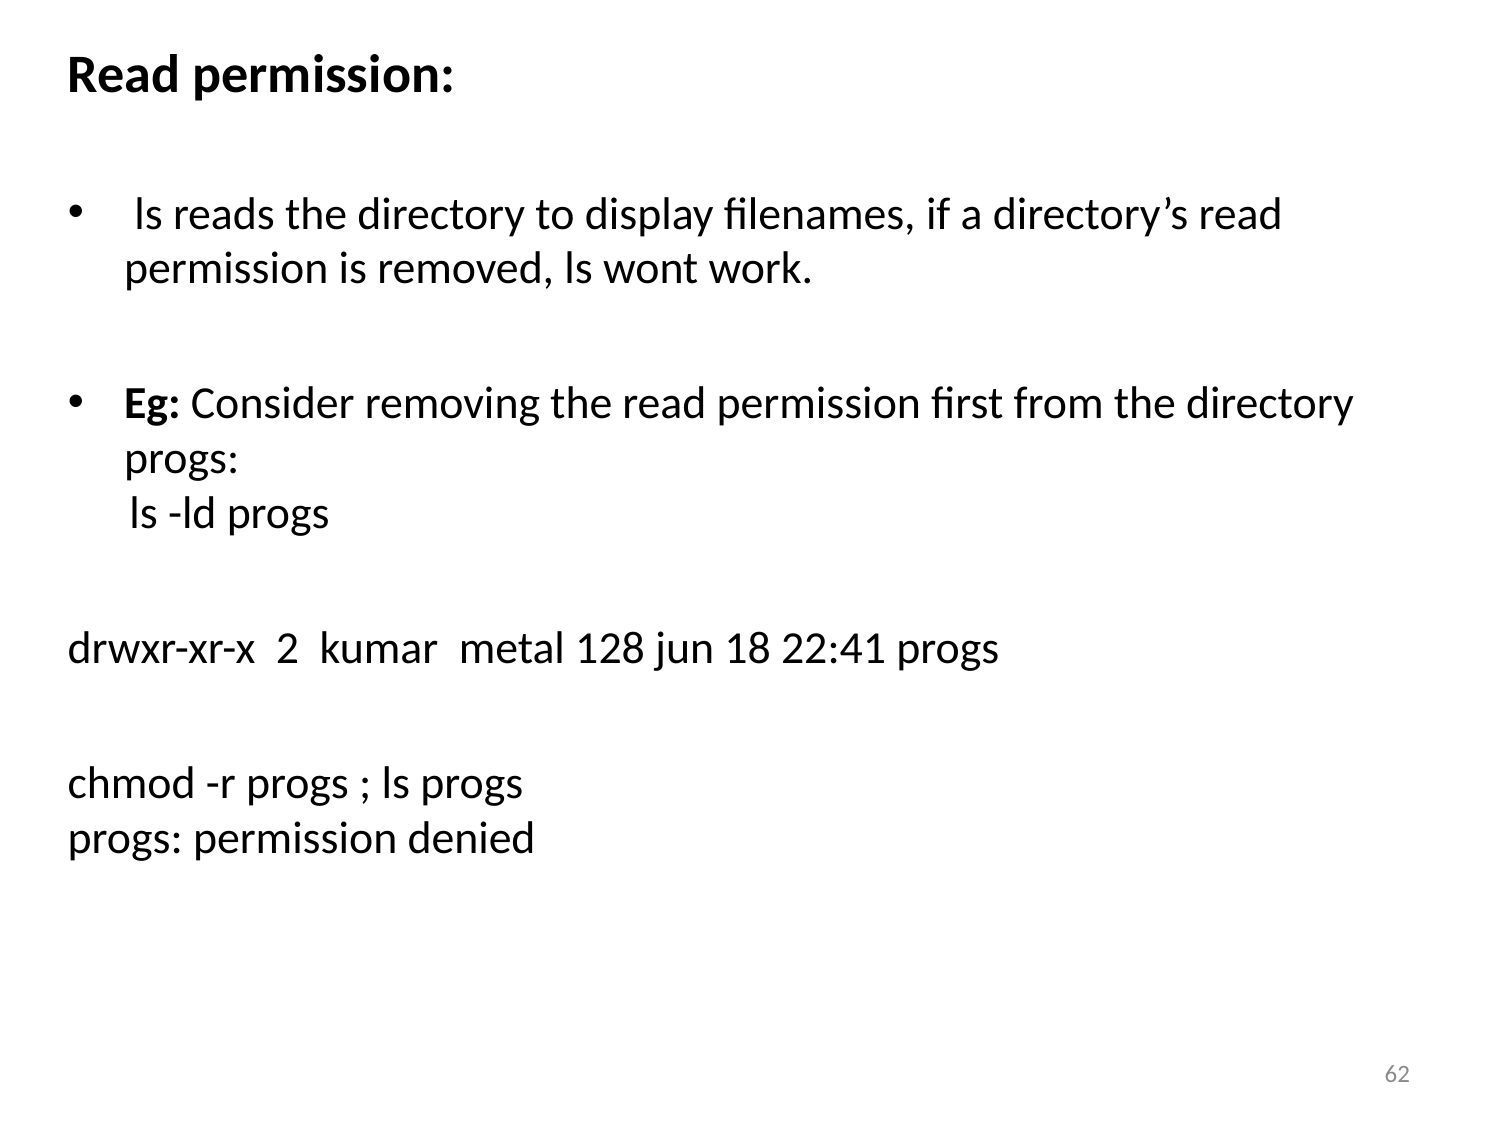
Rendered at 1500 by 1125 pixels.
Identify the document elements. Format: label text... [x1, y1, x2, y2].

text_box 1 [1074, 1042, 1425, 1103]
text_box Read permission: ls reads the directory to display filenames, if a directory’s read permission is removed, ls wont work. Eg: Consider removing the read permission first from the directory progs: ls -ld progs drwxr-xr-x 2 kumar metal 128 jun 18 22:41 progs chmod -r progs ; ls progs progs: permission denied [53, 30, 1425, 1083]
